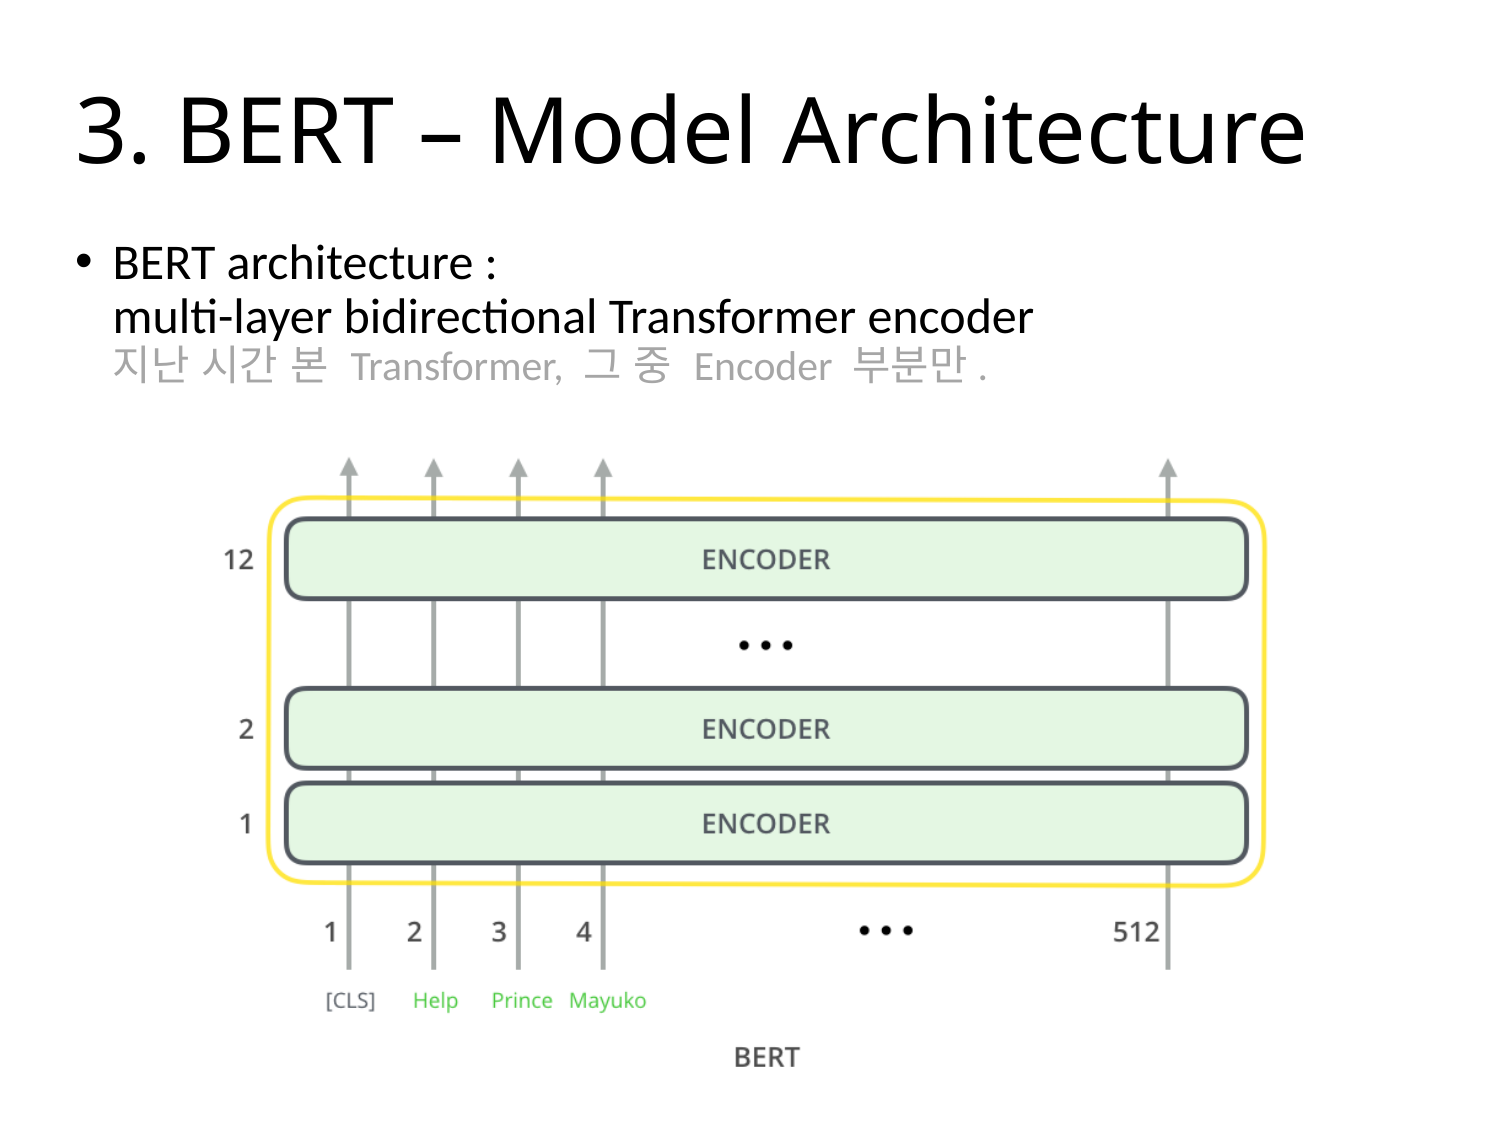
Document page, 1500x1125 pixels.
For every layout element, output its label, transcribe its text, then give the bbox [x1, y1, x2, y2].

picture [207, 428, 1293, 1095]
title 3. BERT – Model Architecture [60, 59, 1440, 209]
list BERT architecture : multi-layer bidirectional Transformer encoder 지난 시간 본 Transformer, 그 중 Encoder 부분만. [60, 228, 1440, 1014]
